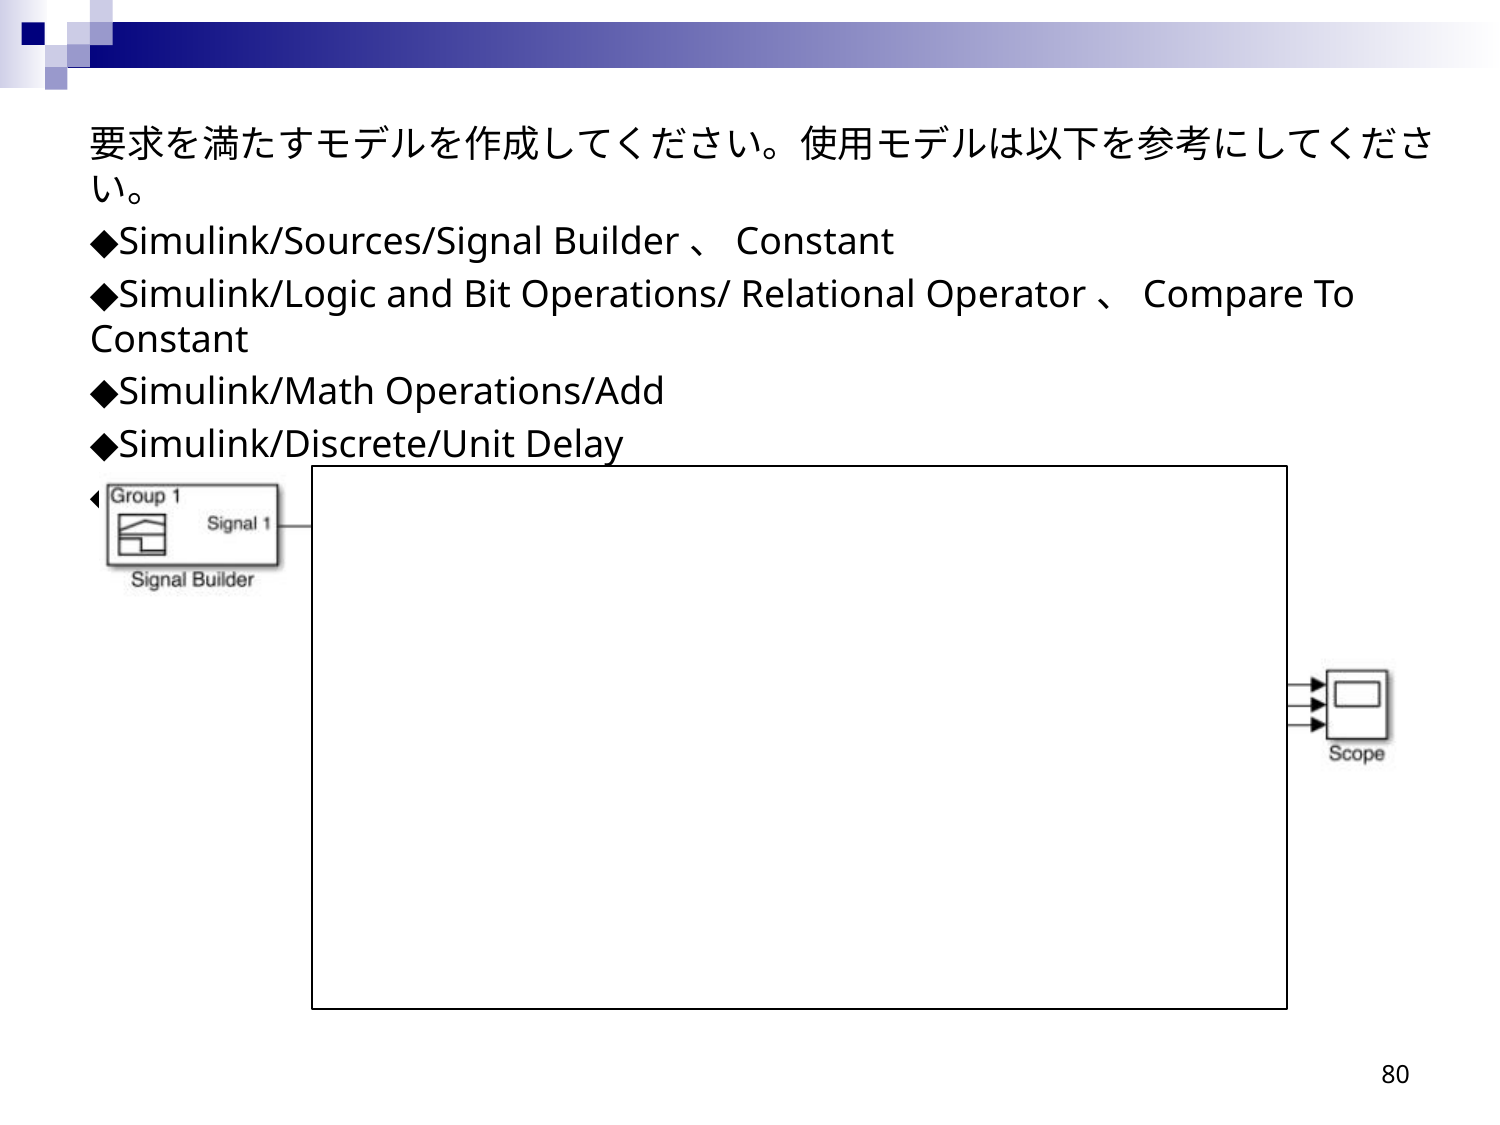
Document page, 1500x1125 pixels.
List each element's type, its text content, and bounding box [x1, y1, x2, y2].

text_box [312, 466, 1288, 470]
slide_number 80 [1074, 1025, 1425, 1100]
picture [99, 471, 1401, 1001]
text_box 要求を満たすモデルを作成してください。使用モデルは以下を参考にしてください。 ◆Simulink/Sources/Signal Builder、Constant ◆Simulink/Logic and Bit Operations/ Relational Operator、Compare To Constant ◆Simulink/Math Operations/Add ◆Simulink/Discrete/Unit Delay ◆Simulink/Signal Routing/Switch [75, 112, 1463, 463]
